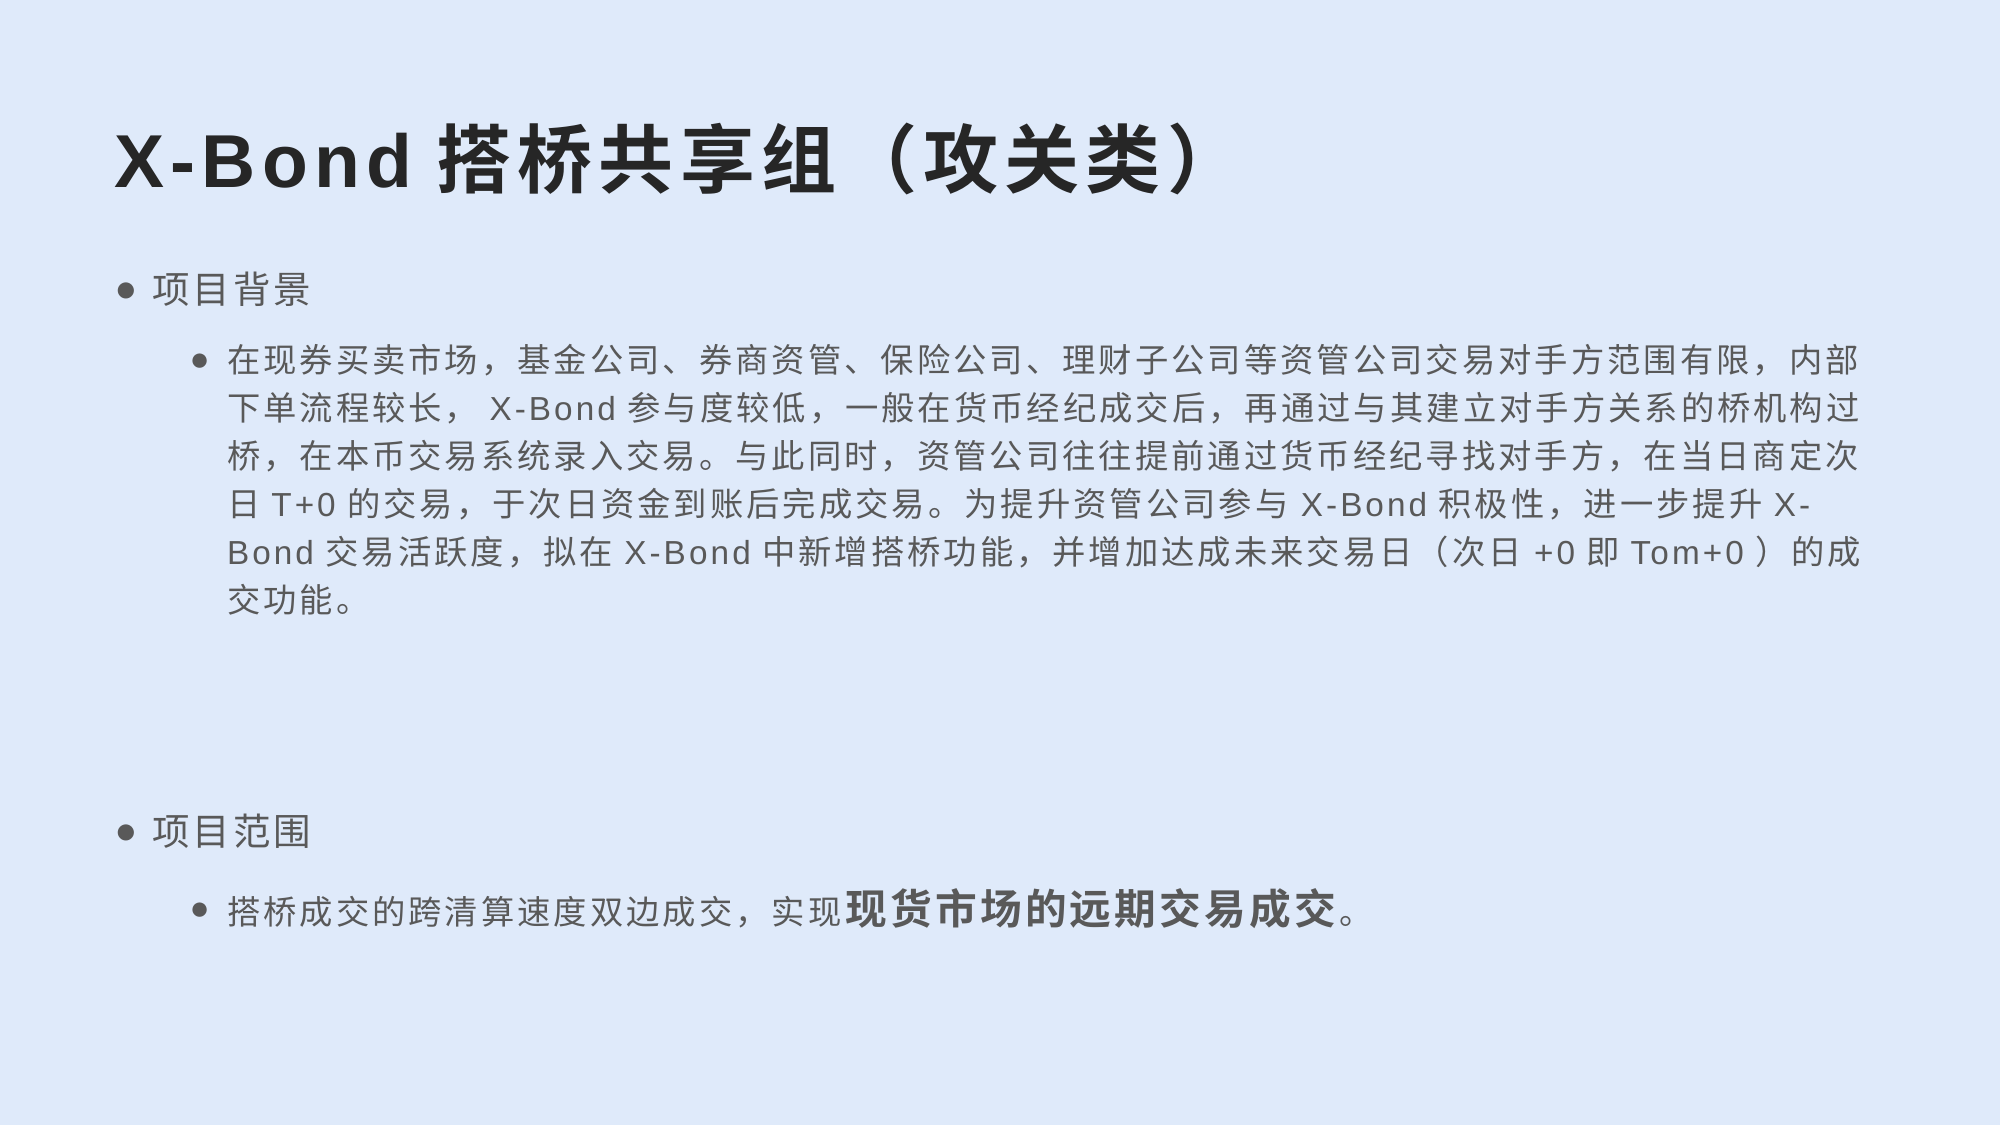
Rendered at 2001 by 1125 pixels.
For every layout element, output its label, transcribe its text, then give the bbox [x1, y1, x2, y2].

list 项目背景 在现券买卖市场，基金公司、券商资管、保险公司、理财子公司等资管公司交易对手方范围有限，内部下单流程较长，X-Bond参与度较低，一般在货币经纪成交后，再通过与其建立对手方关系的桥机构过桥，在本币交易系统录入交易。与此同时，资管公司往往提前通过货币经纪寻找对手方，在当日商定次日T+0的交易，于次日资金到账后完成交易。为提升资管公司参与X-Bond积极性，进一步提升X-Bond交易活跃度，拟在X-Bond中新增搭桥功能，并增加达成未来交易日（次日+0即Tom+0）的成交功能。 项目范围 搭桥成交的跨清算速度双边成交，实现现货市场的远期交易成交。 [99, 244, 1900, 1026]
title X-Bond搭桥共享组（攻关类） [99, 99, 1900, 216]
